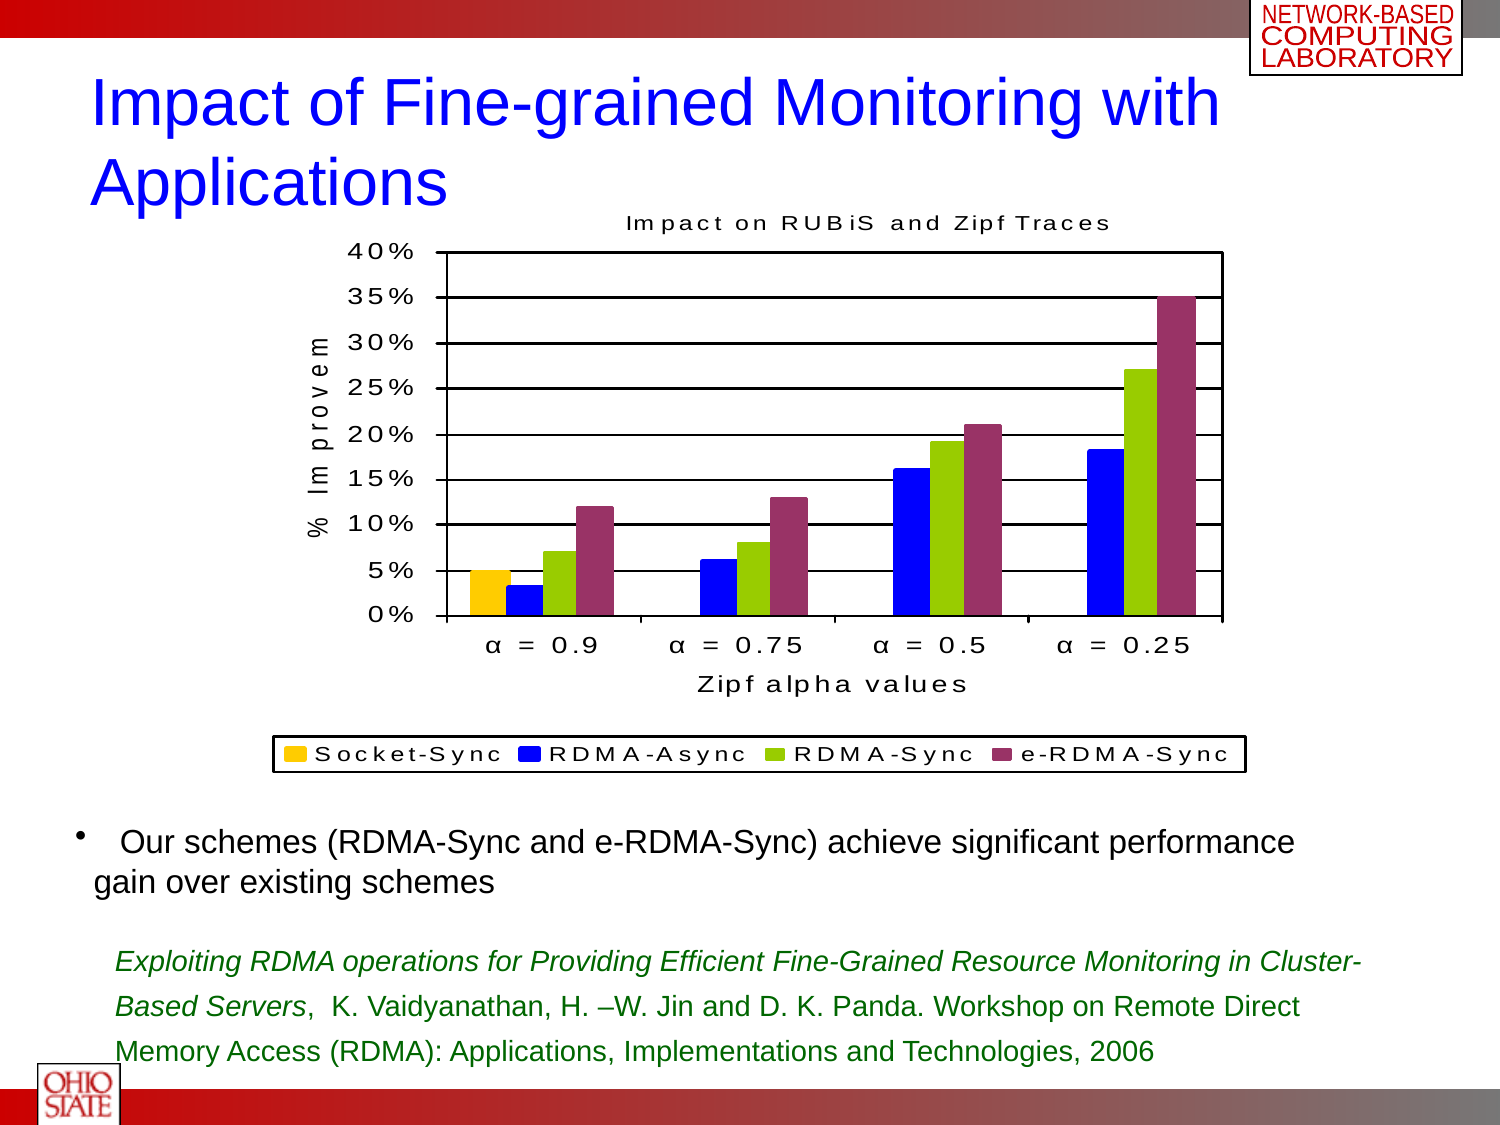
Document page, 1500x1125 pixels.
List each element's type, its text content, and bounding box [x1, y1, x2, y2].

title Impact of Fine-grained Monitoring with Applications [75, 45, 1425, 233]
picture [37, 1063, 121, 1125]
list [224, 199, 1262, 788]
text_box Our schemes (RDMA-Sync and e-RDMA-Sync) achieve significant performance gain over existing schemes [60, 812, 1322, 907]
text_box Exploiting RDMA operations for Providing Efficient Fine-Grained Resource Monitoring in Cluster-Based Servers, K. Vaidyanathan, H. –W. Jin and D. K. Panda. Workshop on Remote Direct Memory Access (RDMA): Applications, Implementations and Technologies, 2006 [99, 923, 1413, 1075]
